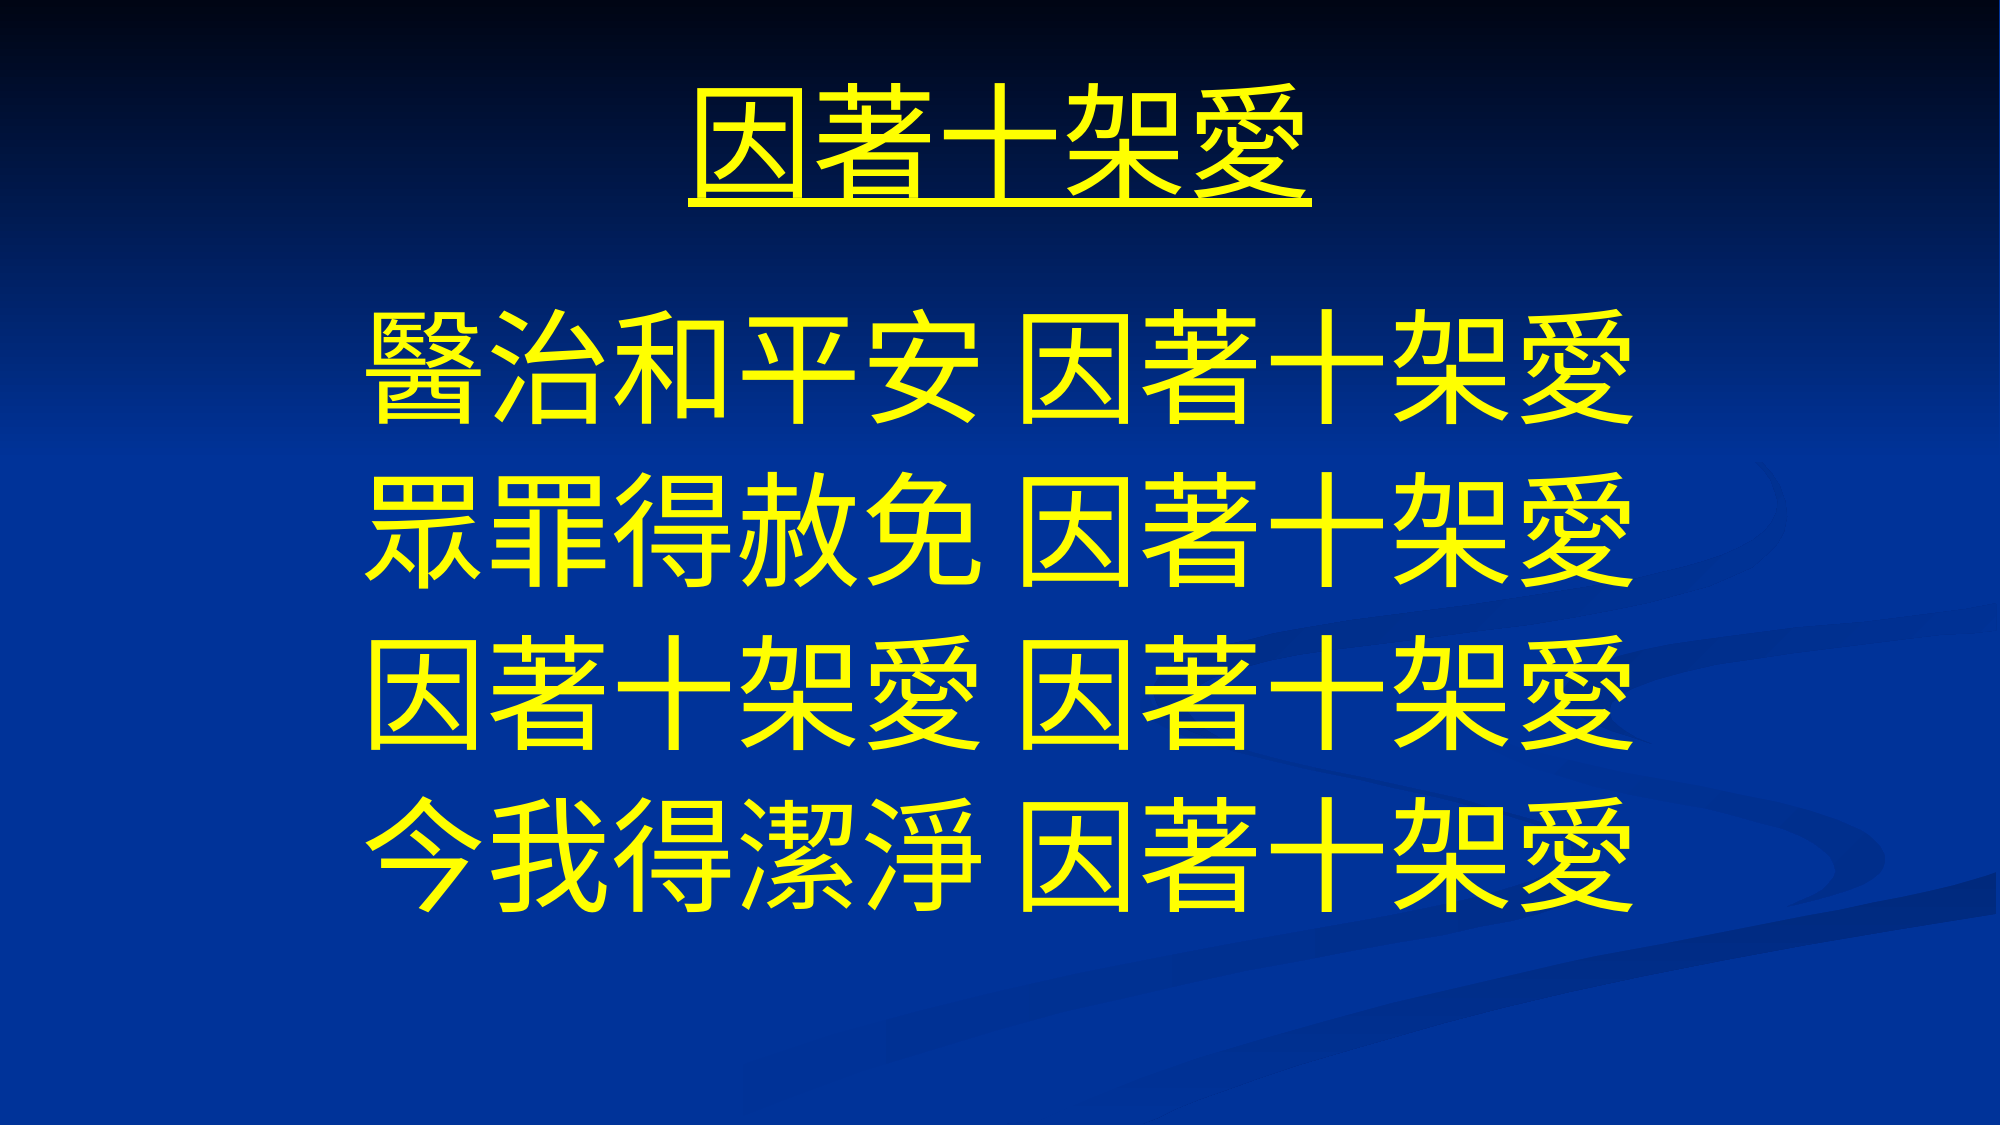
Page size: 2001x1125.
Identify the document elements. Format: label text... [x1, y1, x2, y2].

title 因著十架愛 [99, 45, 1900, 233]
list 醫治和平安 因著十架愛 眾罪得赦免 因著十架愛 因著十架愛 因著十架愛 今我得潔淨 因著十架愛 [54, 282, 1945, 1025]
